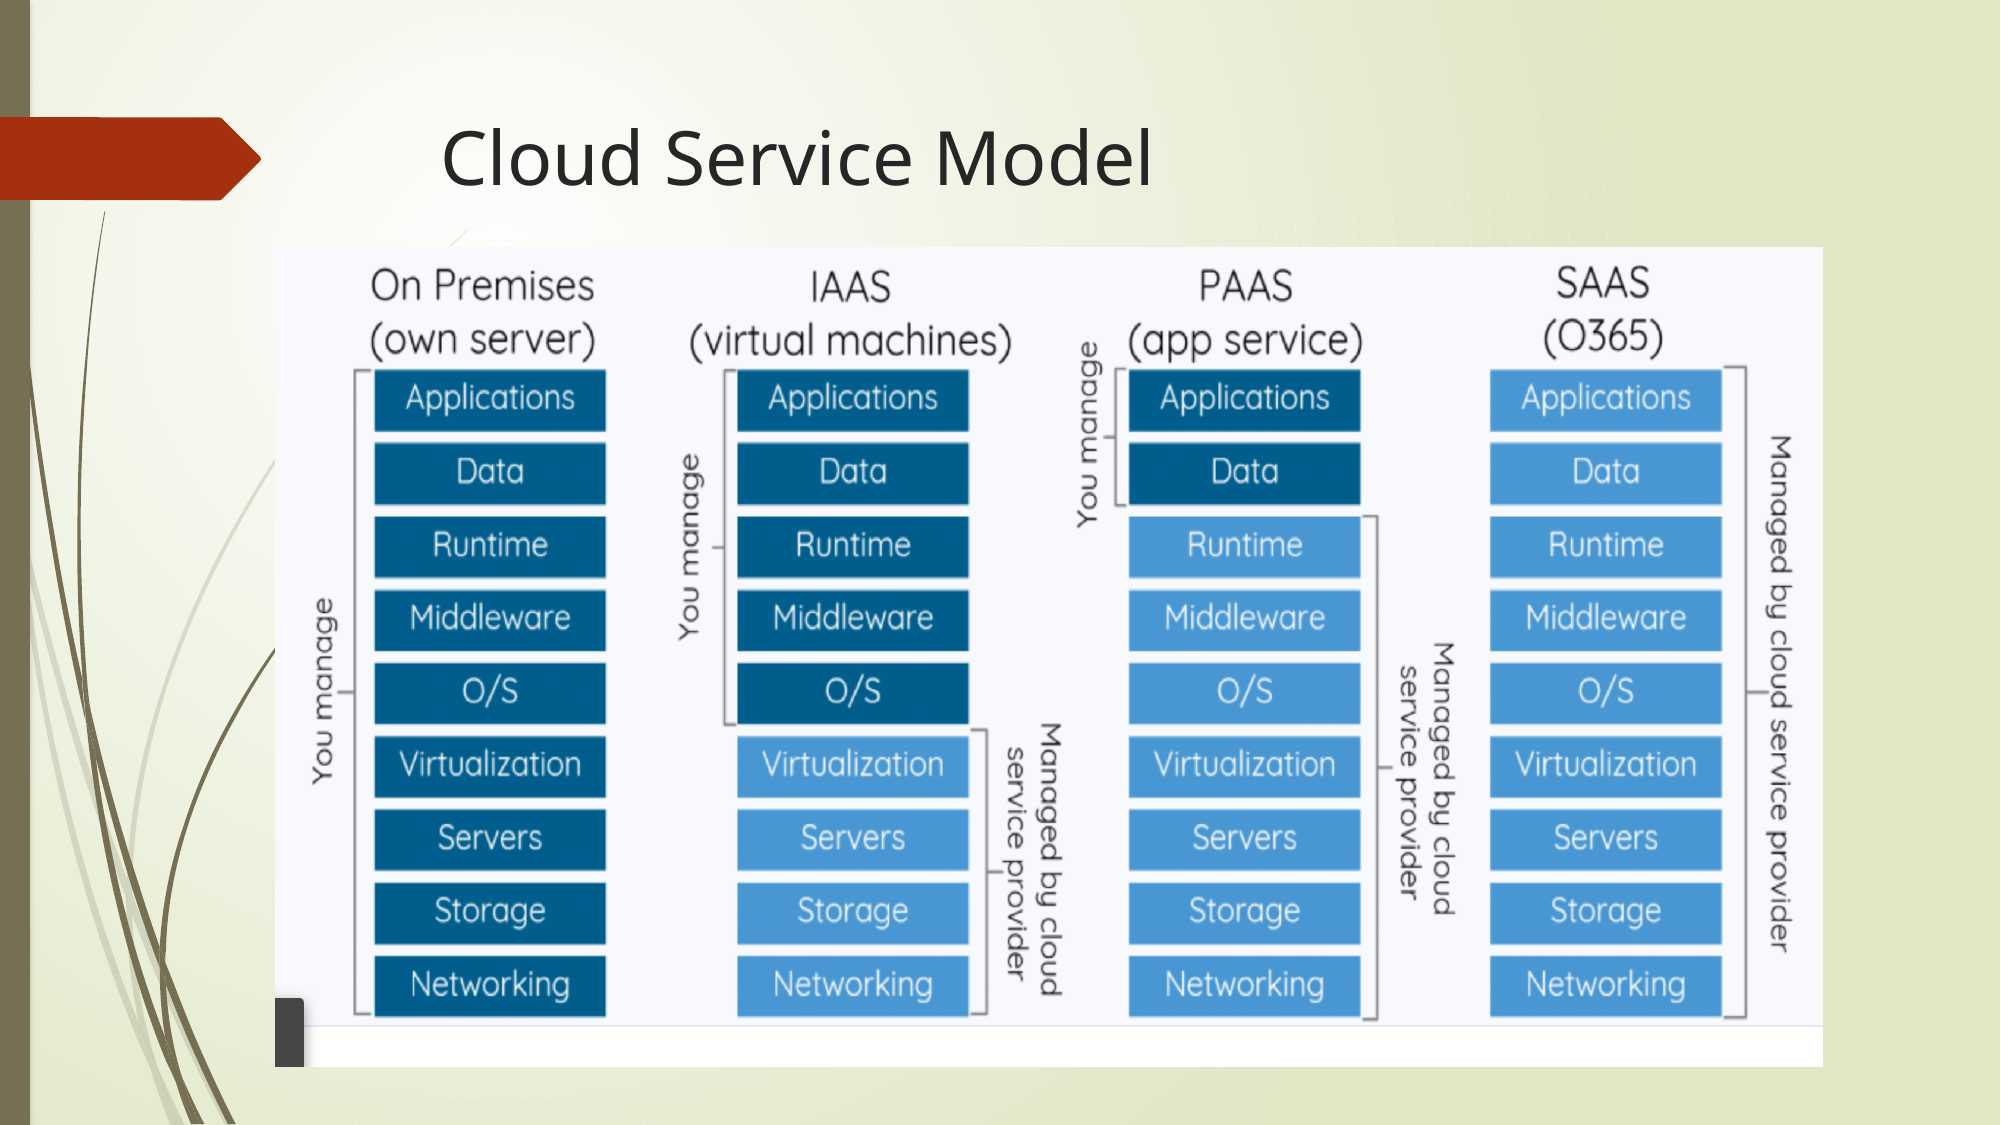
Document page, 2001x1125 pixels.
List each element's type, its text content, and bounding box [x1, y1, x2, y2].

title Cloud Service Model [425, 102, 1888, 219]
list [275, 247, 1824, 1067]
